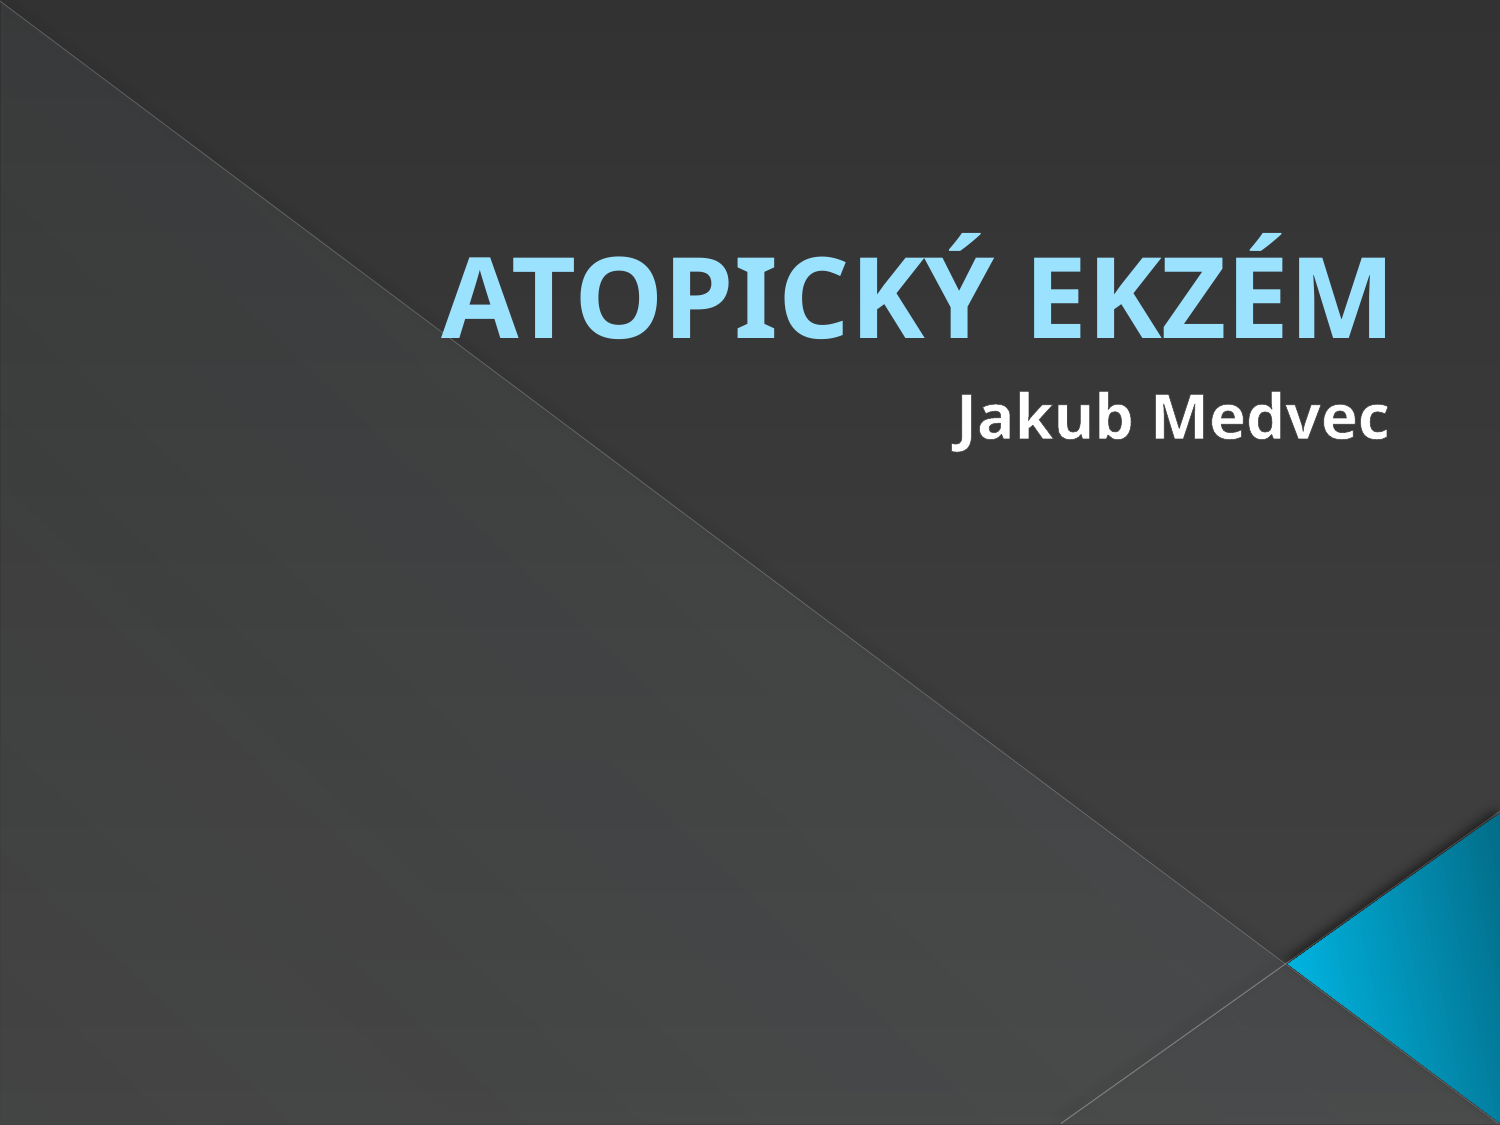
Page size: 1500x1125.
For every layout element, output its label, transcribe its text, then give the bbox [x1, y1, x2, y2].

title ATOPICKÝ EKZÉM [88, 127, 1412, 369]
subtitle Jakub Medvec [88, 369, 1412, 657]
